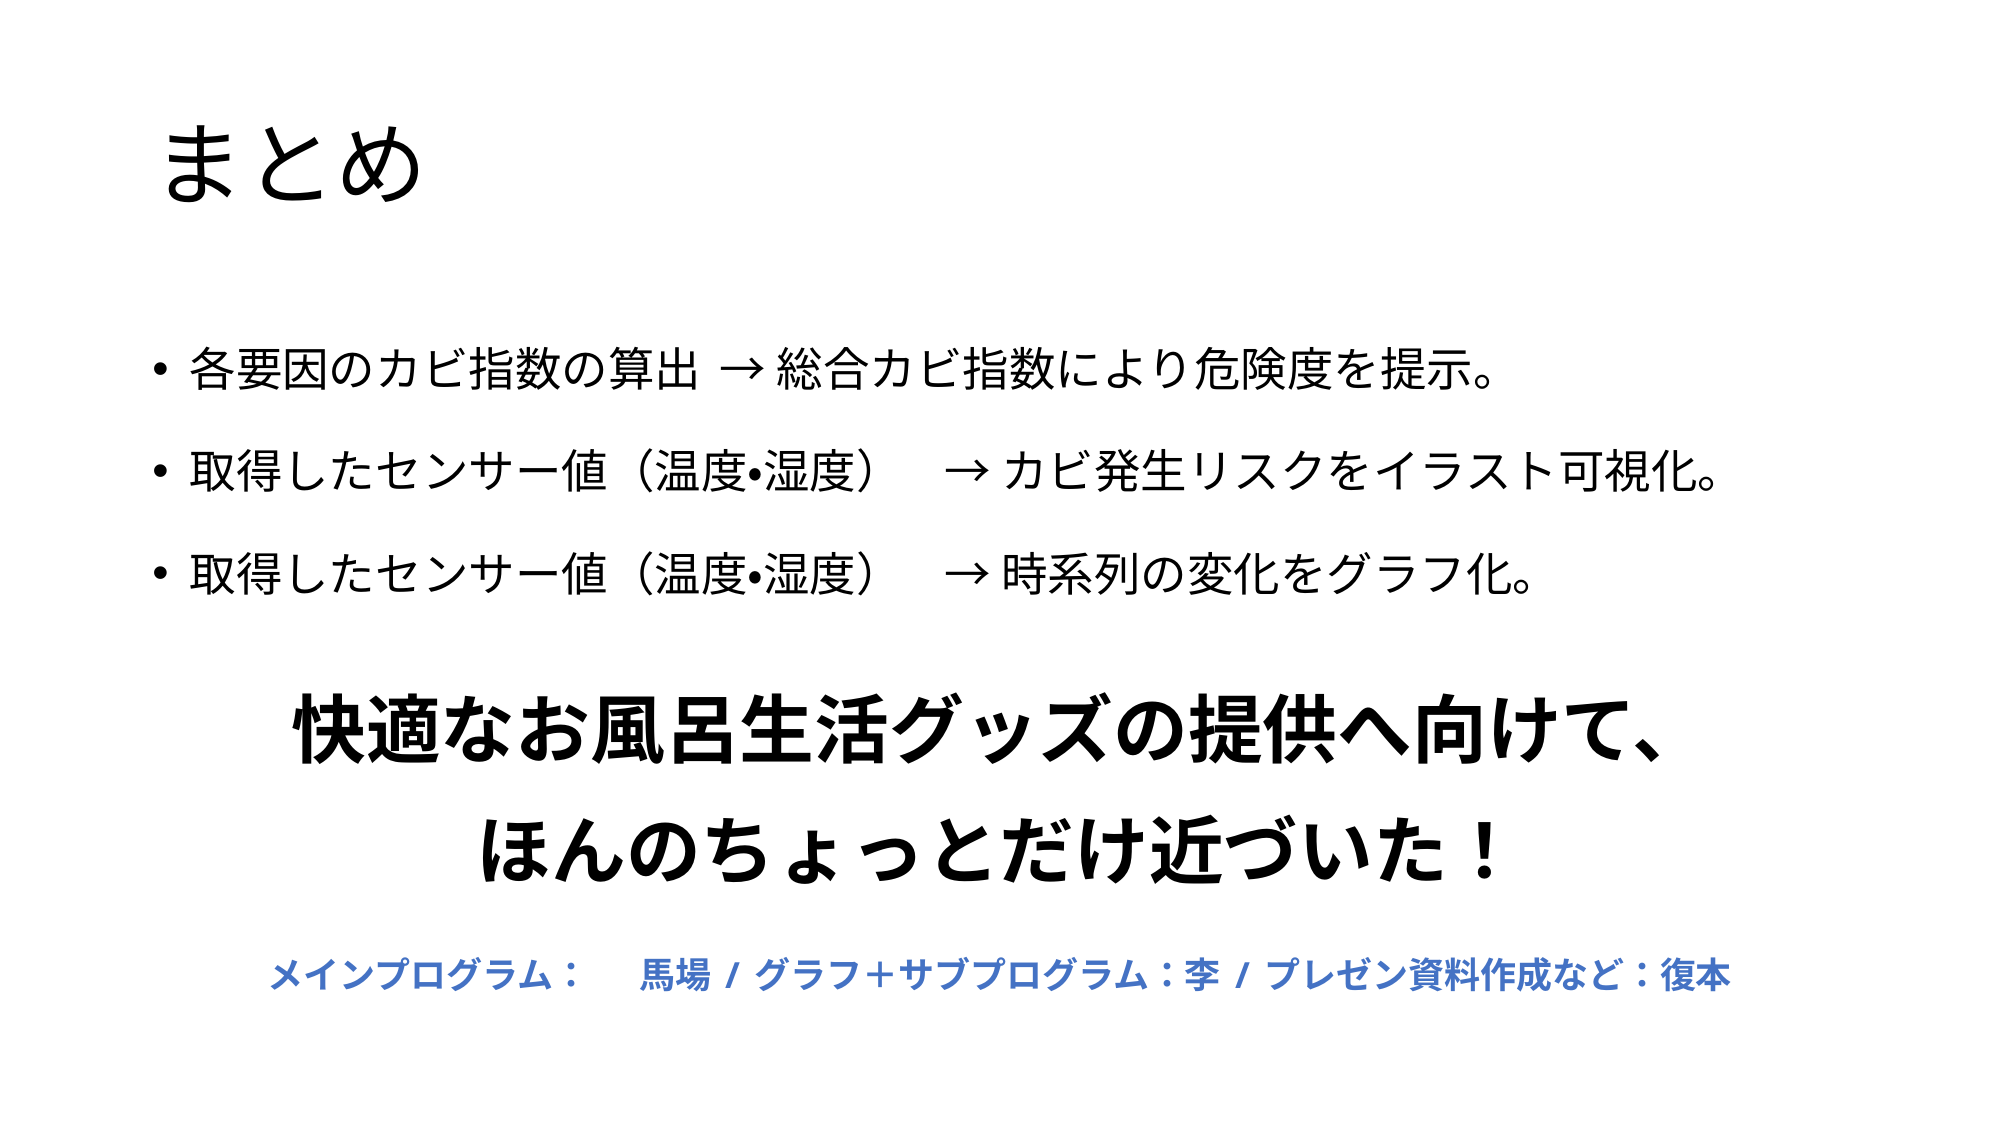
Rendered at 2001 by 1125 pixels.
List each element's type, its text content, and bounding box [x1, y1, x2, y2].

title まとめ [137, 59, 1863, 278]
list 各要因のカビ指数の算出 → 総合カビ指数により危険度を提示。 取得したセンサー値（温度・湿度） → カビ発生リスクをイラスト可視化。 取得したセンサー値（温度・湿度） → 時系列の変化をグラフ化。 快適なお風呂生活グッズの提供へ向けて、 ほんのちょっとだけ近づいた！ メインプログラム： 馬場 / グラフ＋サブプログラム：李 / プレゼン資料作成など：復本 [137, 299, 1863, 1014]
